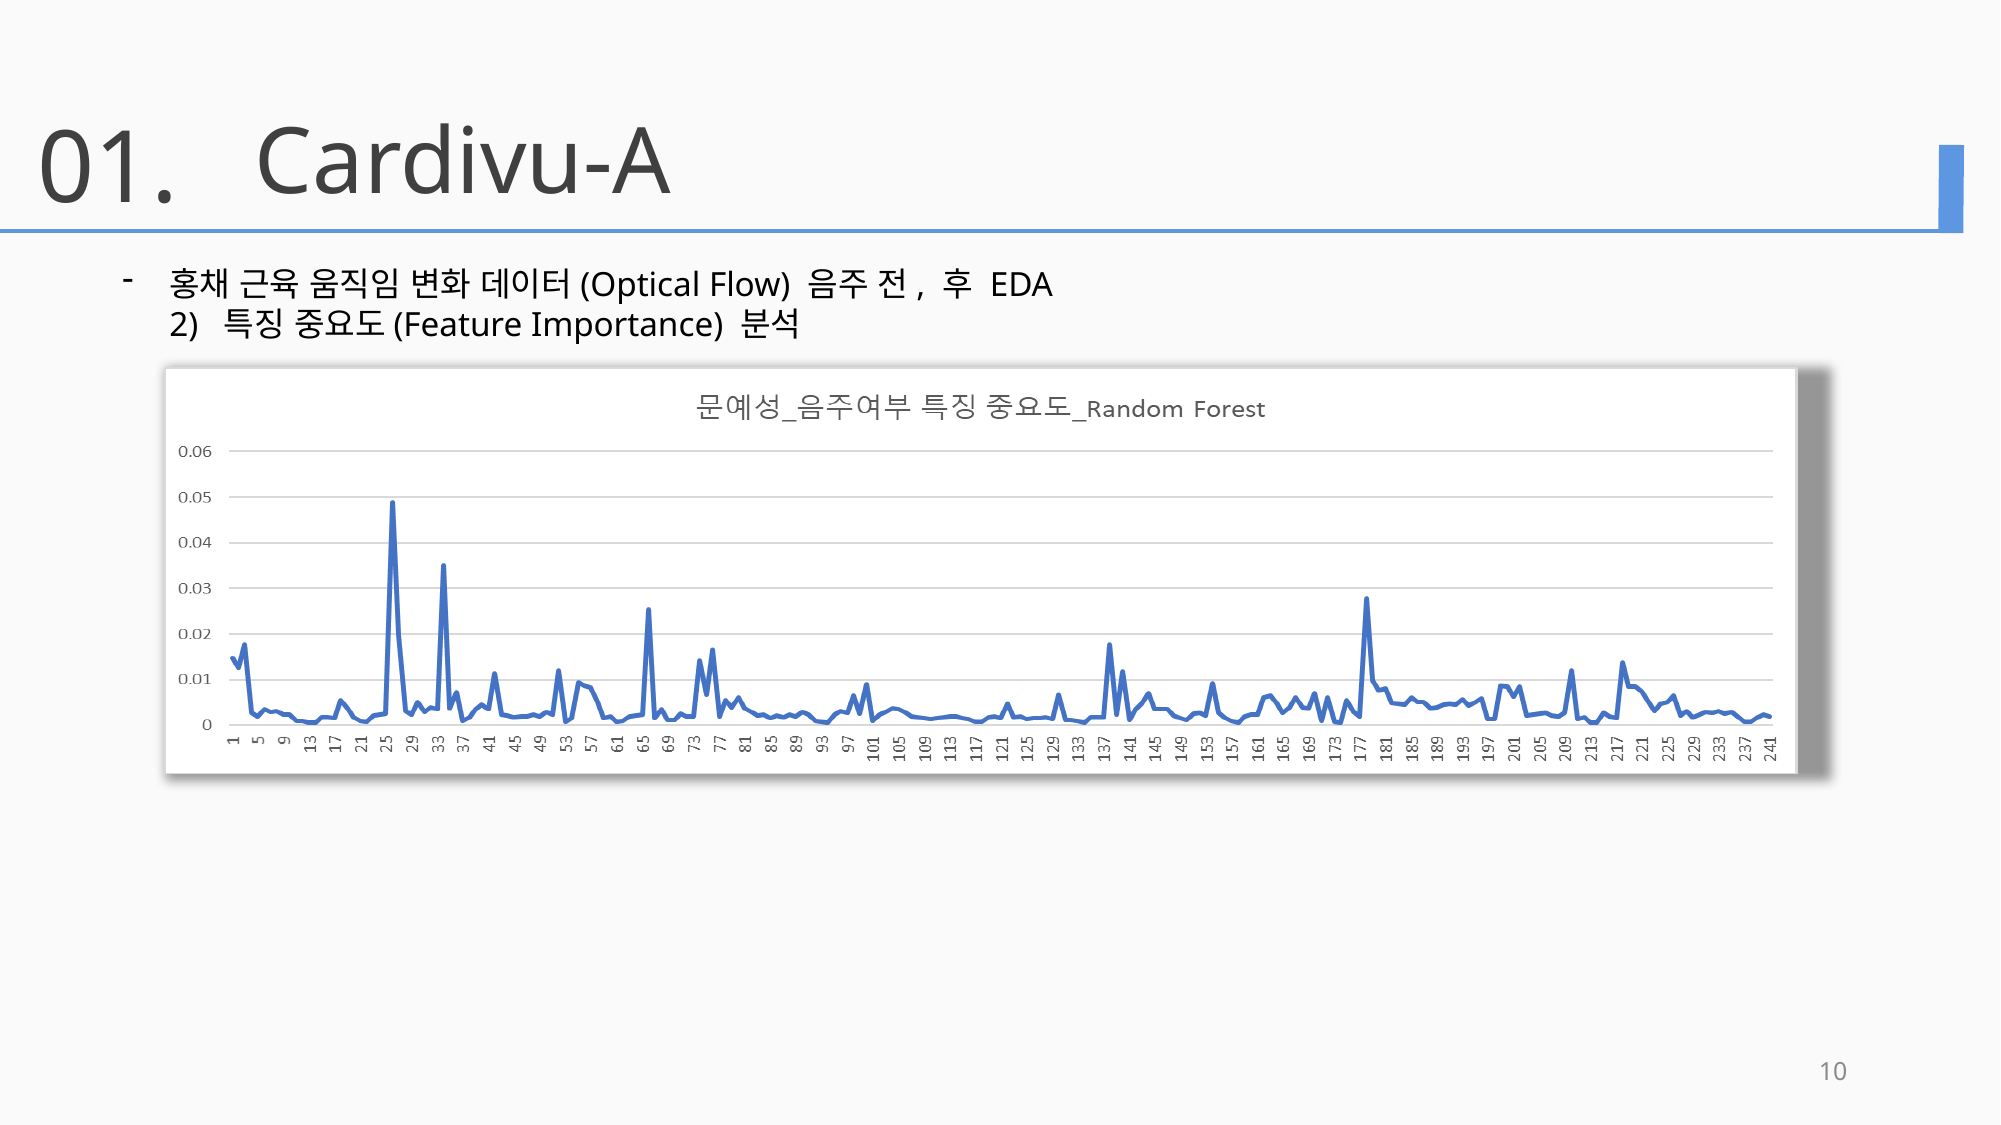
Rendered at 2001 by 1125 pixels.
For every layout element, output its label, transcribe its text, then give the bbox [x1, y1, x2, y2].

picture [164, 367, 1798, 774]
text_box 홍채 근육 움직임 변화 데이터(Optical Flow) 음주 전, 후 EDA 2) 특징 중요도(Feature Importance) 분석 [107, 255, 1816, 351]
text_box Cardivu-A [240, 94, 687, 220]
text_box 01. [22, 94, 194, 229]
slide_number 10 [1412, 1042, 1863, 1103]
